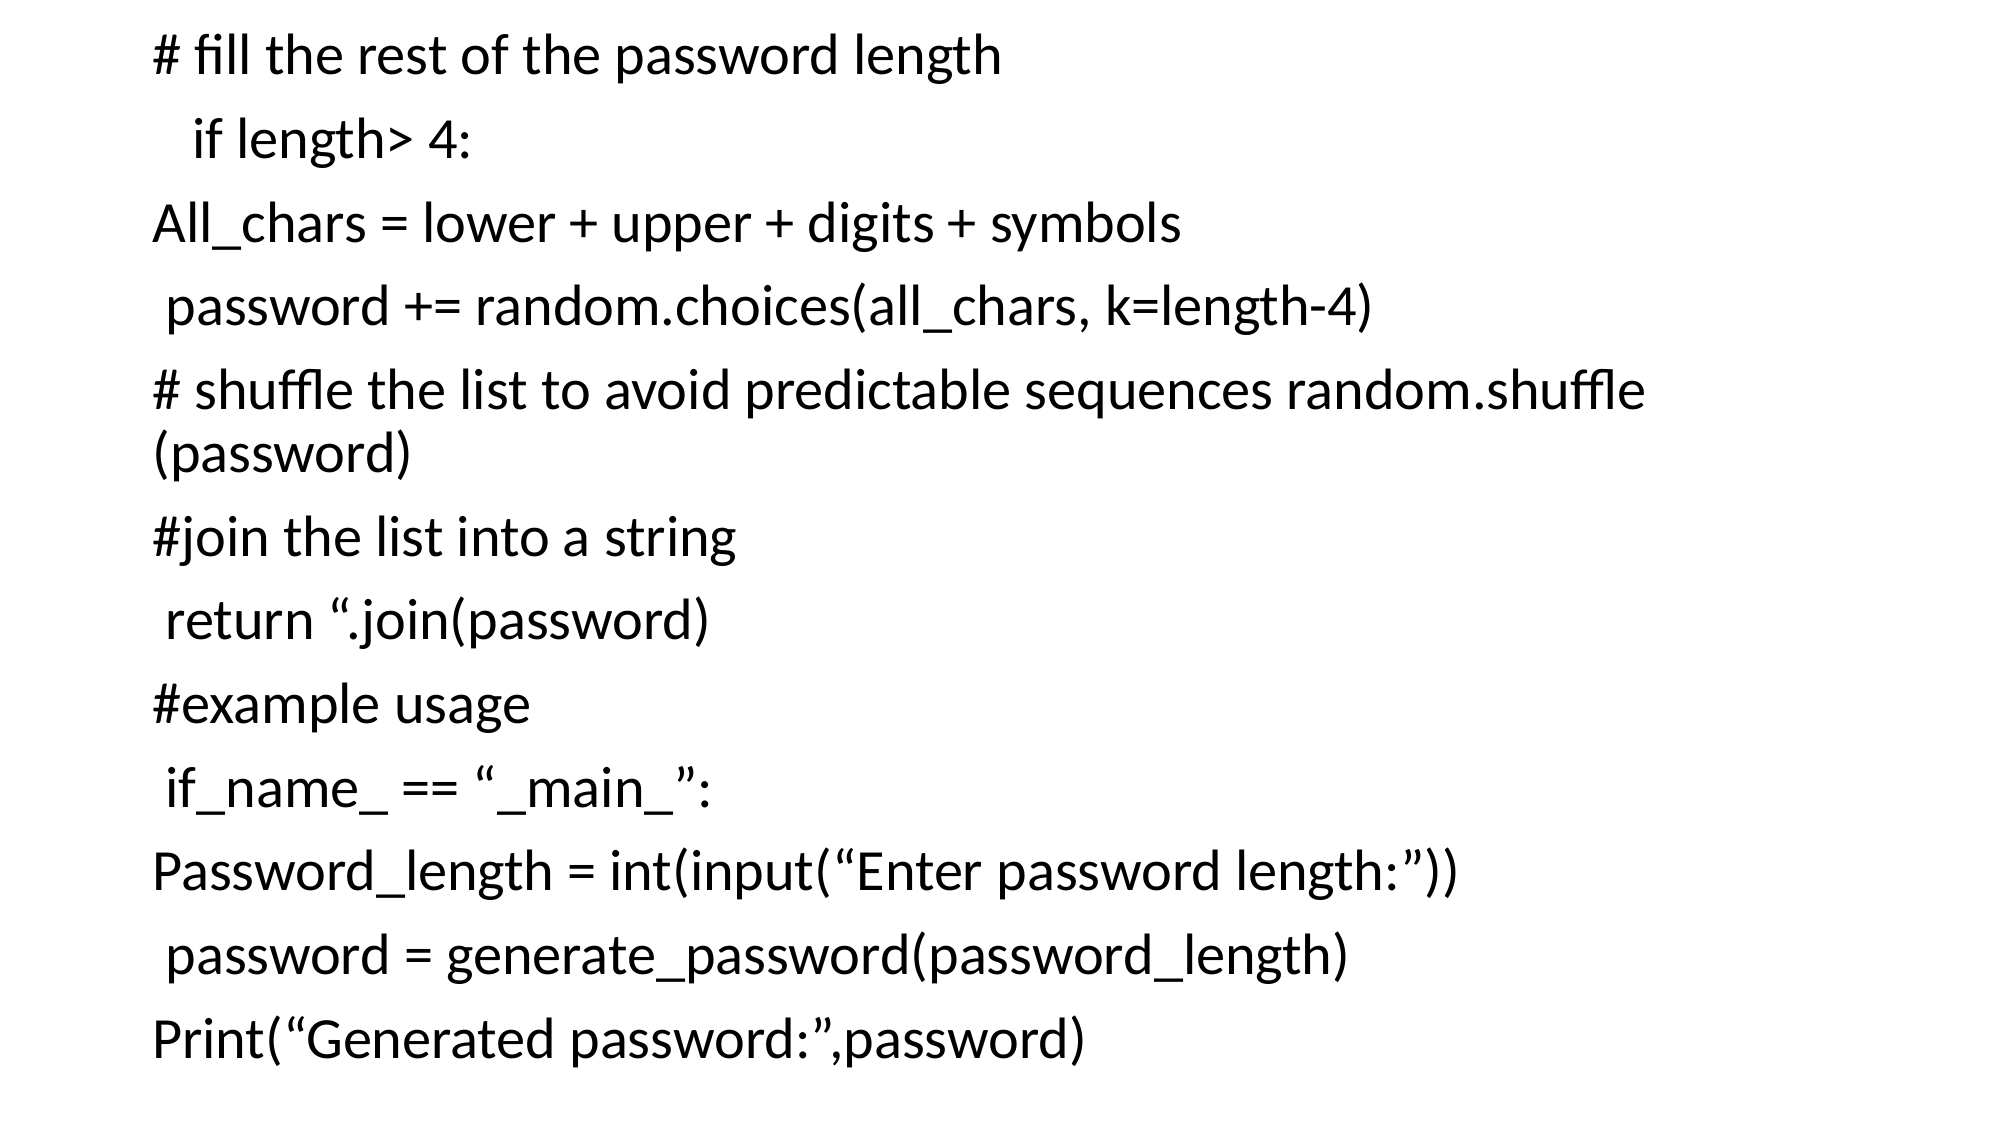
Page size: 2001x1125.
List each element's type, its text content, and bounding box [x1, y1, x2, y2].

list # fill the rest of the password length if length> 4: All_chars = lower + upper + digits + symbols password += random.choices(all_chars, k=length-4) # shuffle the list to avoid predictable sequences random.shuffle (password) #join the list into a string return “.join(password) #example usage if_name_ == “_main_”: Password_length = int(input(“Enter password length:”)) password = generate_password(password_length) Print(“Generated password:”,password) [137, 17, 1863, 1111]
